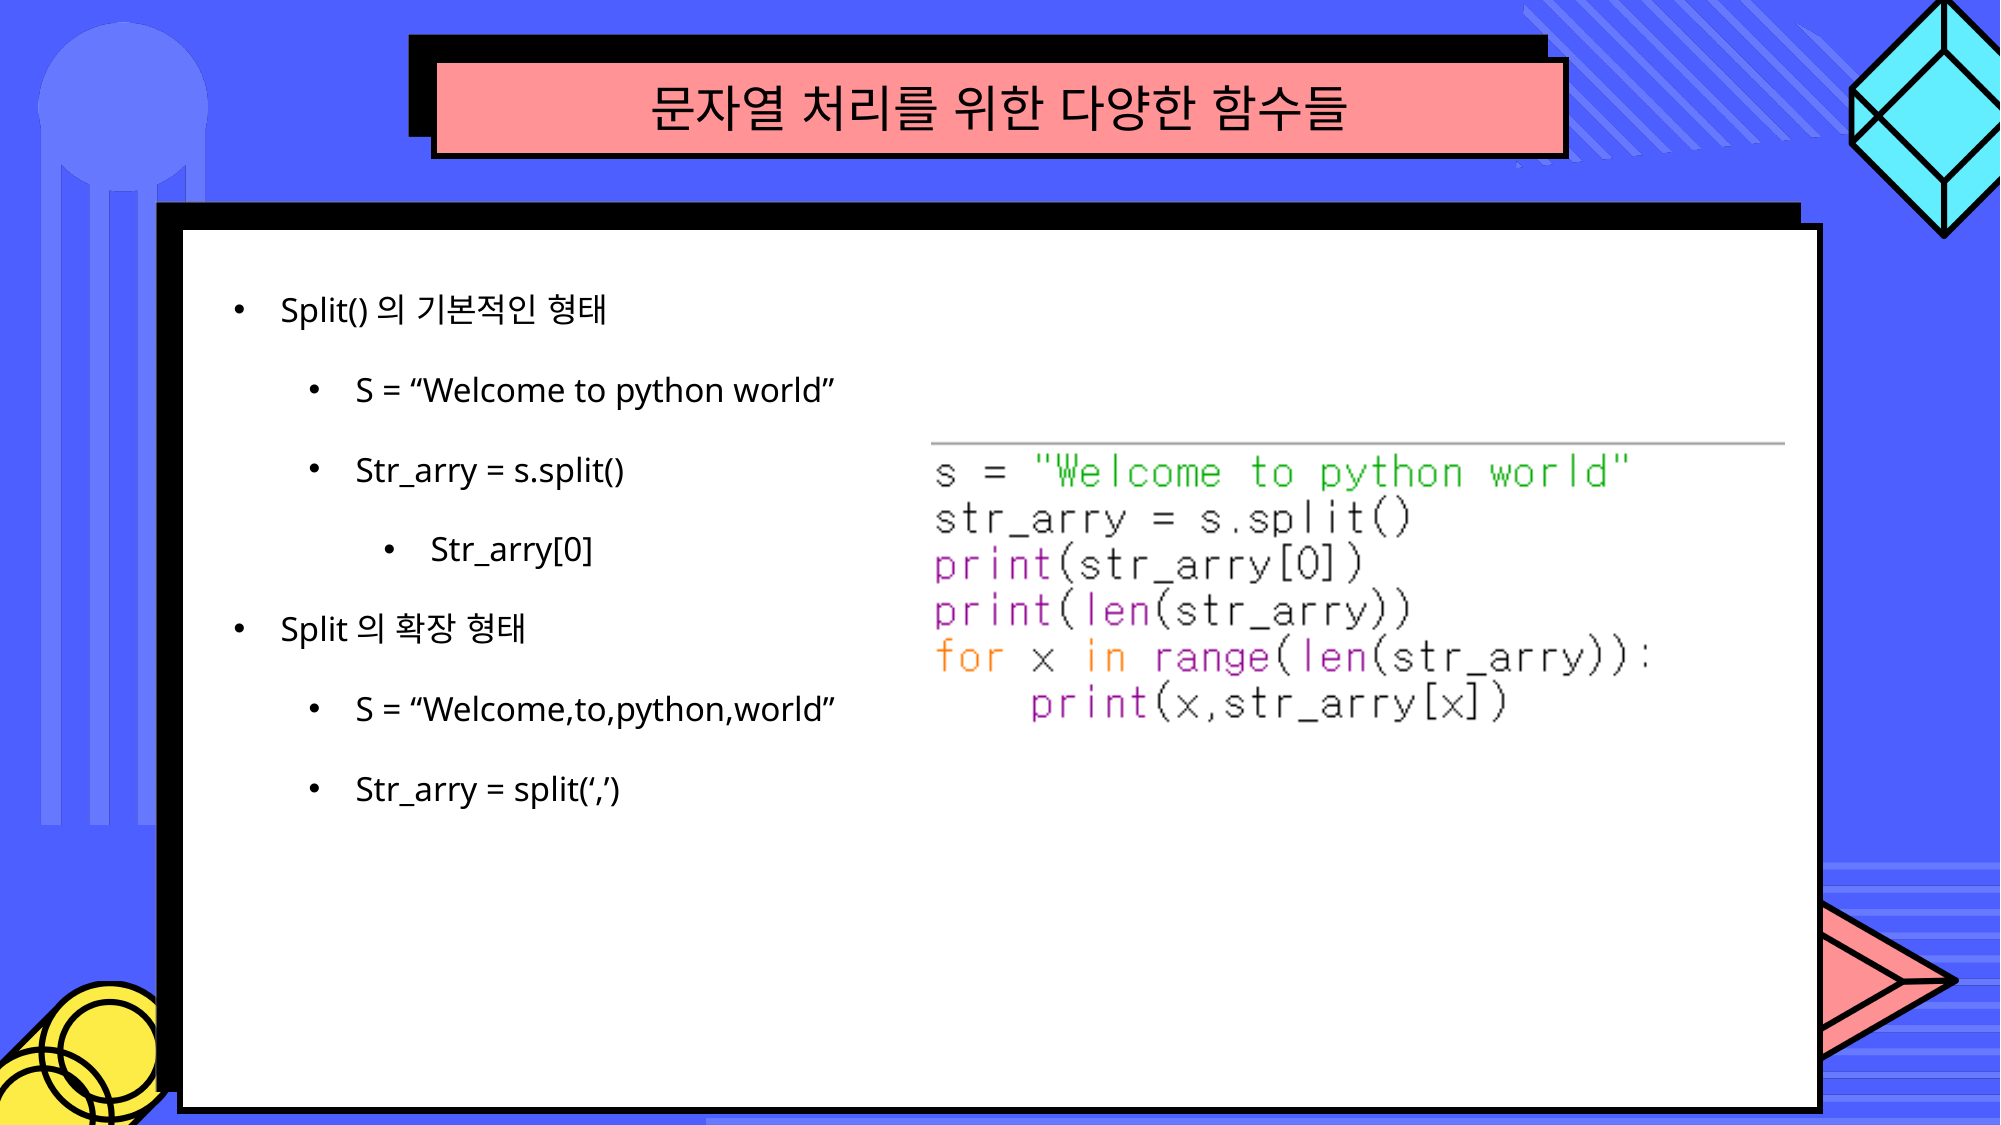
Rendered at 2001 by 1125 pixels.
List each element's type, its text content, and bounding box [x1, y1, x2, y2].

picture [931, 441, 1785, 762]
picture [706, 862, 2000, 1125]
picture [1516, 0, 2000, 239]
picture [39, 23, 208, 824]
text_box 문자열 처리를 위한 다양한 함수들 [433, 59, 1567, 157]
text_box [179, 225, 1821, 1112]
picture [0, 981, 181, 1125]
text_box Split()의 기본적인 형태 S = “Welcome to python world” Str_arry = s.split() Str_arry[0] Split의 확장 형태 S = “Welcome,to,python,world” Str_arry = split(‘,’) [218, 241, 1785, 896]
